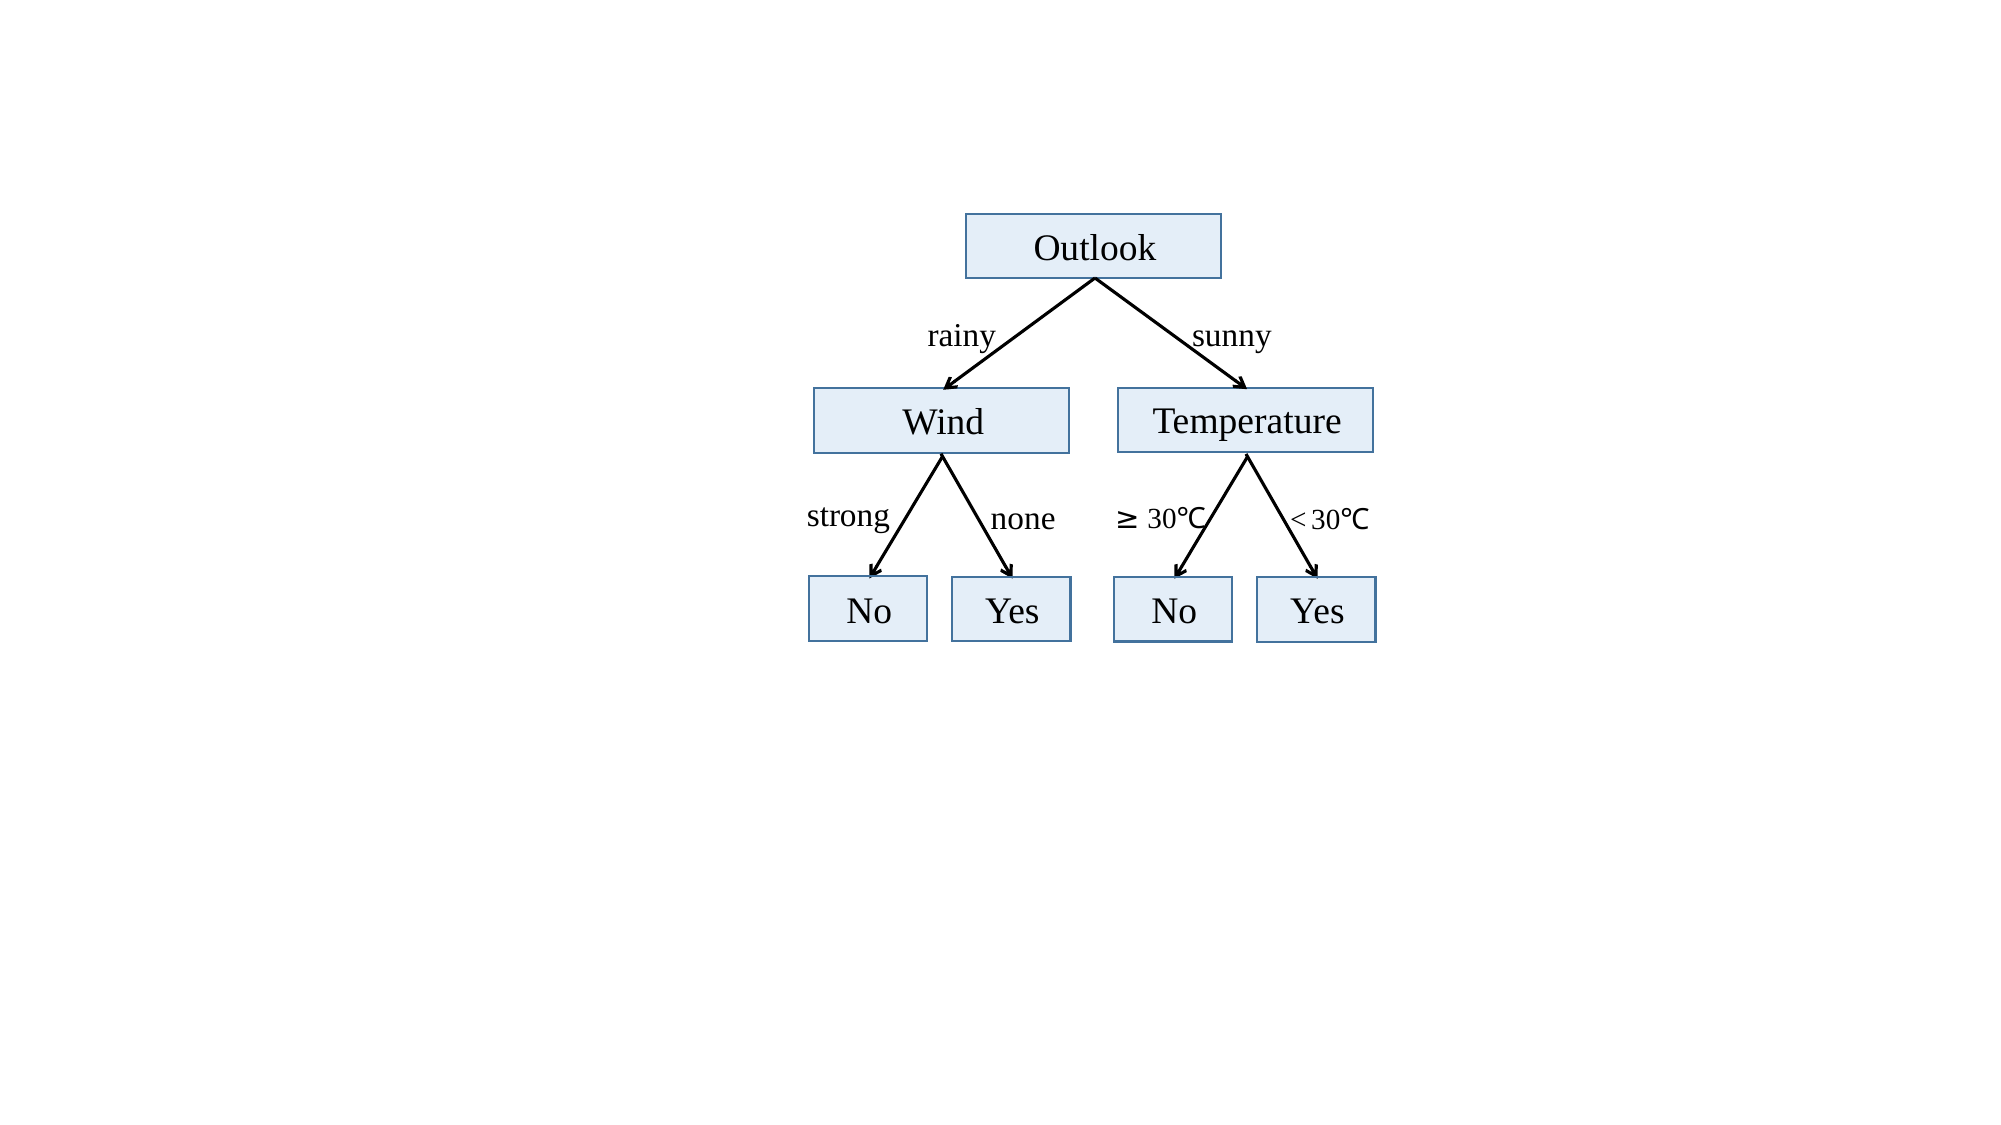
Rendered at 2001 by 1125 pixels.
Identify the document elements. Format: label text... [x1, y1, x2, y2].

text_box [814, 388, 1070, 453]
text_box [966, 213, 1221, 277]
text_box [1245, 453, 1318, 579]
text_box ≥ 30℃ [1088, 492, 1174, 542]
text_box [1094, 277, 1248, 390]
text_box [1257, 576, 1376, 642]
text_box < 30℃ [1318, 492, 1402, 543]
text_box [1174, 456, 1245, 579]
text_box strong [776, 486, 869, 541]
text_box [809, 576, 928, 642]
text_box sunny [1248, 305, 1304, 361]
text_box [1118, 387, 1374, 453]
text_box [869, 456, 940, 579]
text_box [943, 277, 1094, 390]
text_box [940, 453, 1013, 579]
text_box none [1013, 488, 1095, 544]
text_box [952, 576, 1071, 642]
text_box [1114, 576, 1233, 642]
text_box rainy [890, 305, 943, 361]
